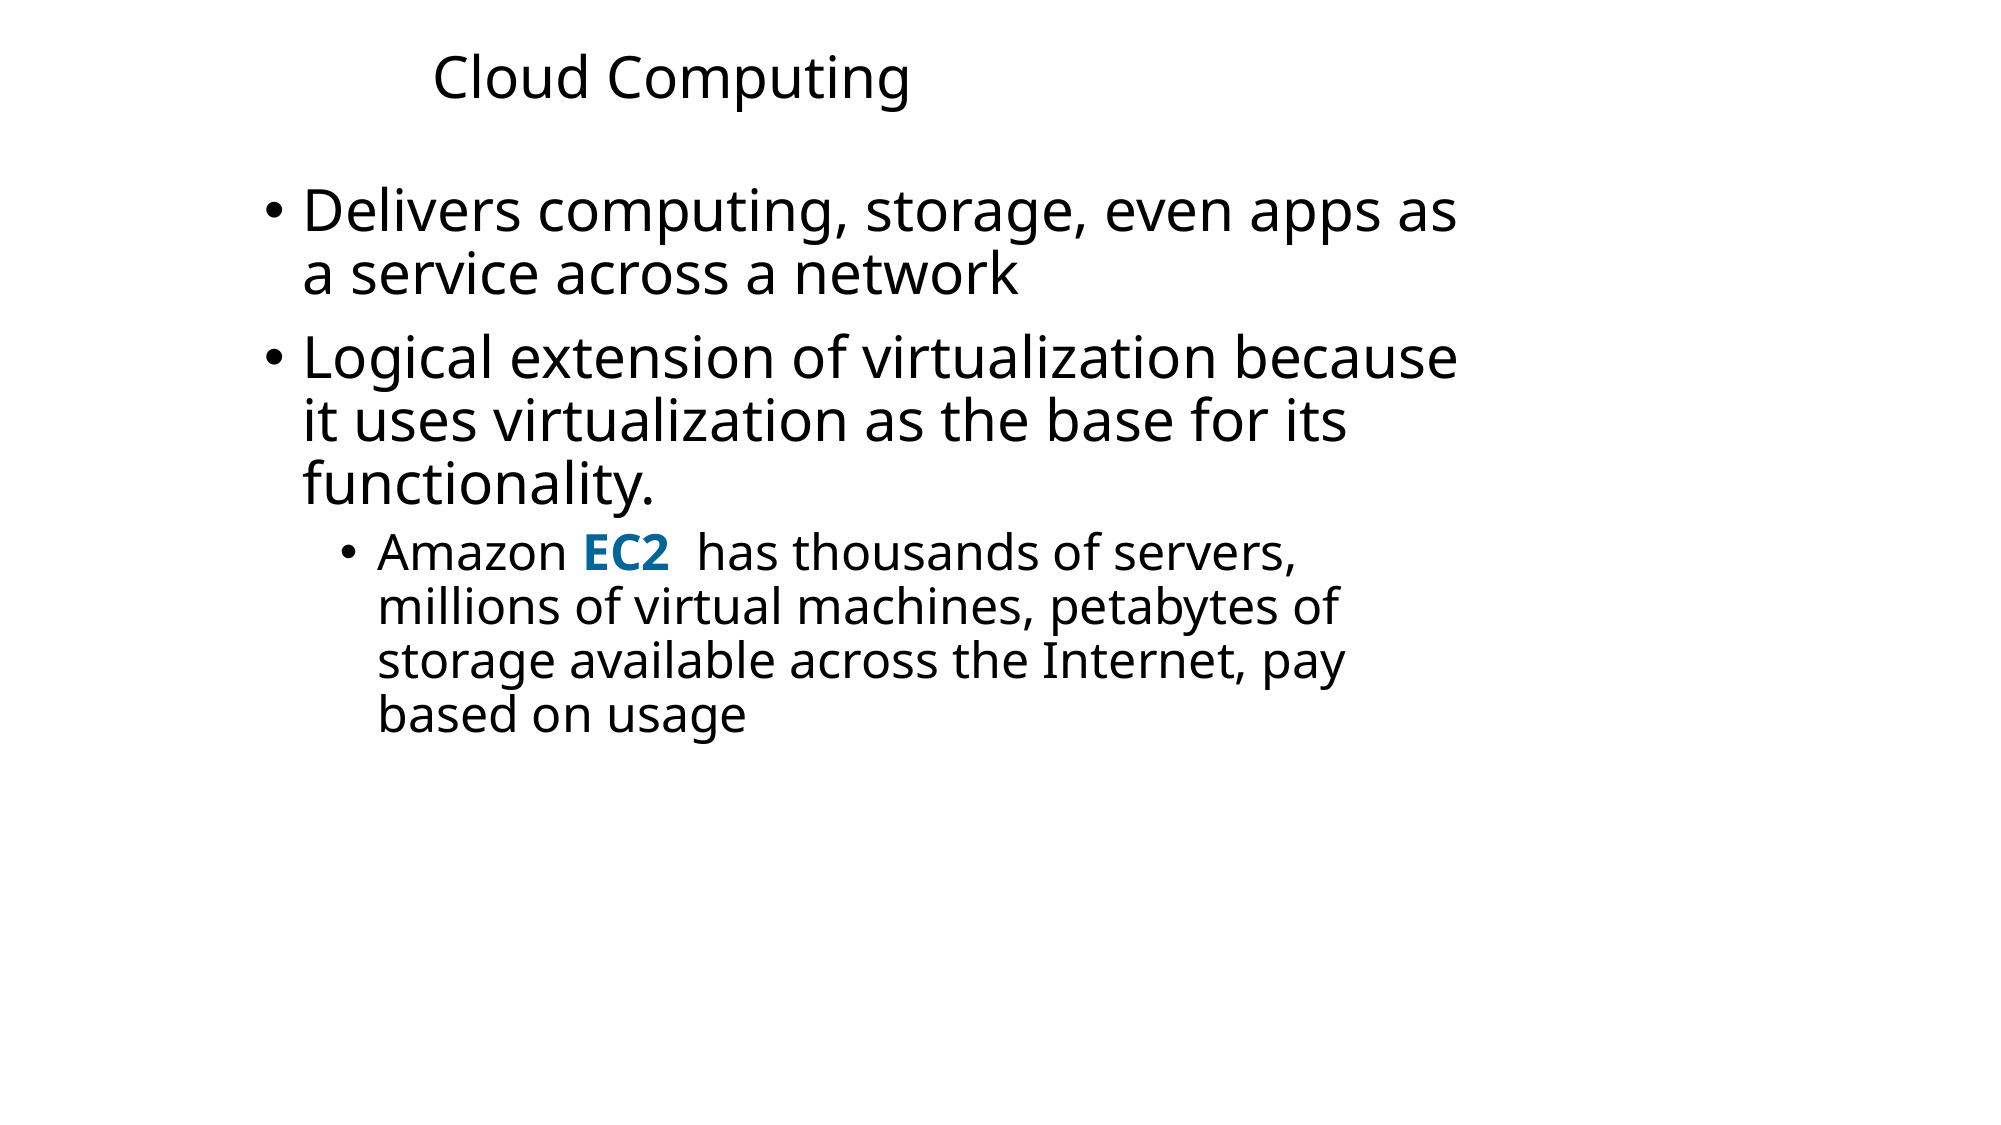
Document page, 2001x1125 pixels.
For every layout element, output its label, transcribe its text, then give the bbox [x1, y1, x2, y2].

title Cloud Computing [417, 32, 1750, 128]
list Delivers computing, storage, even apps as a service across a network Logical extension of virtualization because it uses virtualization as the base for its functionality. Amazon EC2 has thousands of servers, millions of virtual machines, petabytes of storage available across the Internet, pay based on usage [249, 173, 1510, 963]
